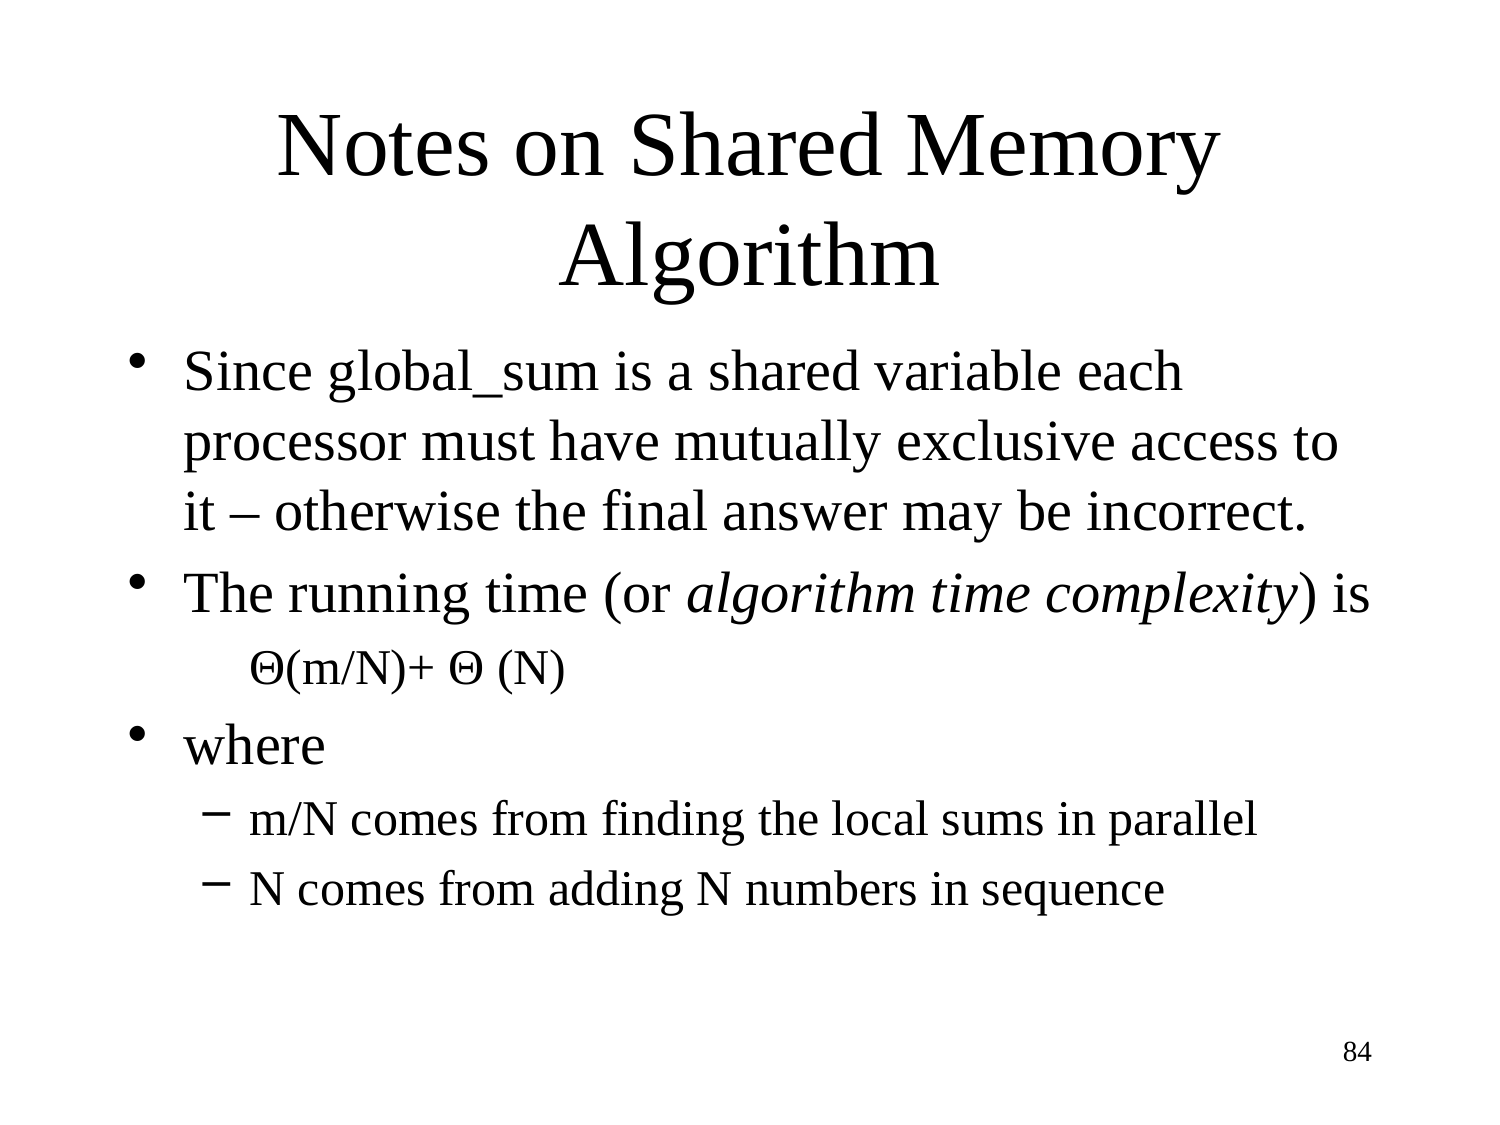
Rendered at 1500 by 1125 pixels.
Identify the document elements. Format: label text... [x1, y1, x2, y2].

title Notes on Shared Memory Algorithm [112, 99, 1388, 288]
slide_number 84 [1074, 1024, 1388, 1101]
list Since global_sum is a shared variable each processor must have mutually exclusive access to it – otherwise the final answer may be incorrect. The running time (or algorithm time complexity) is Θ(m/N)+ Θ (N) where m/N comes from finding the local sums in parallel N comes from adding N numbers in sequence [112, 324, 1388, 1000]
